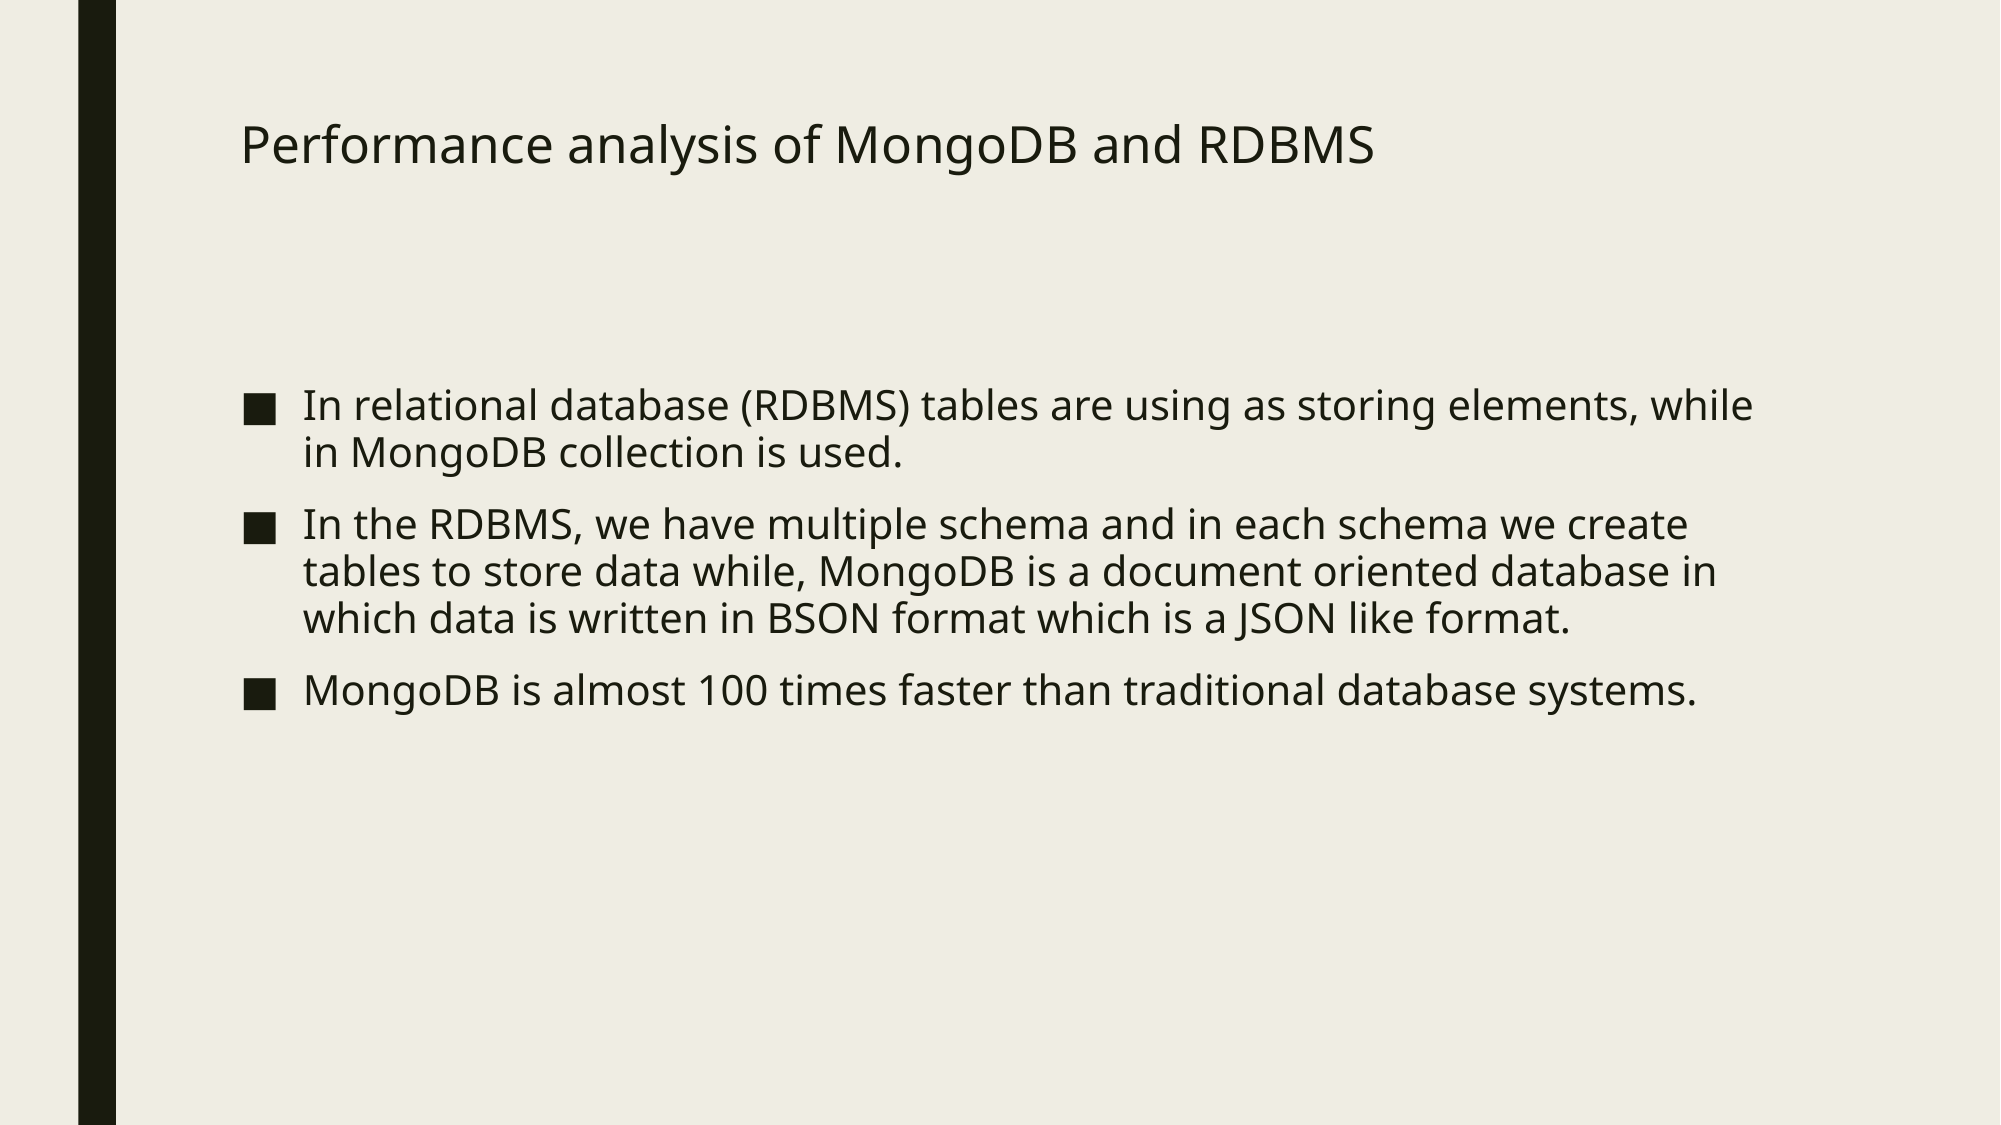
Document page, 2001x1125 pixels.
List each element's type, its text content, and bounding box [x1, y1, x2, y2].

list In relational database (RDBMS) tables are using as storing elements, while in MongoDB collection is used. In the RDBMS, we have multiple schema and in each schema we create tables to store data while, MongoDB is a document oriented database in which data is written in BSON format which is a JSON like format. MongoDB is almost 100 times faster than traditional database systems. [225, 375, 1800, 963]
title Performance analysis of MongoDB and RDBMS [225, 112, 1800, 357]
